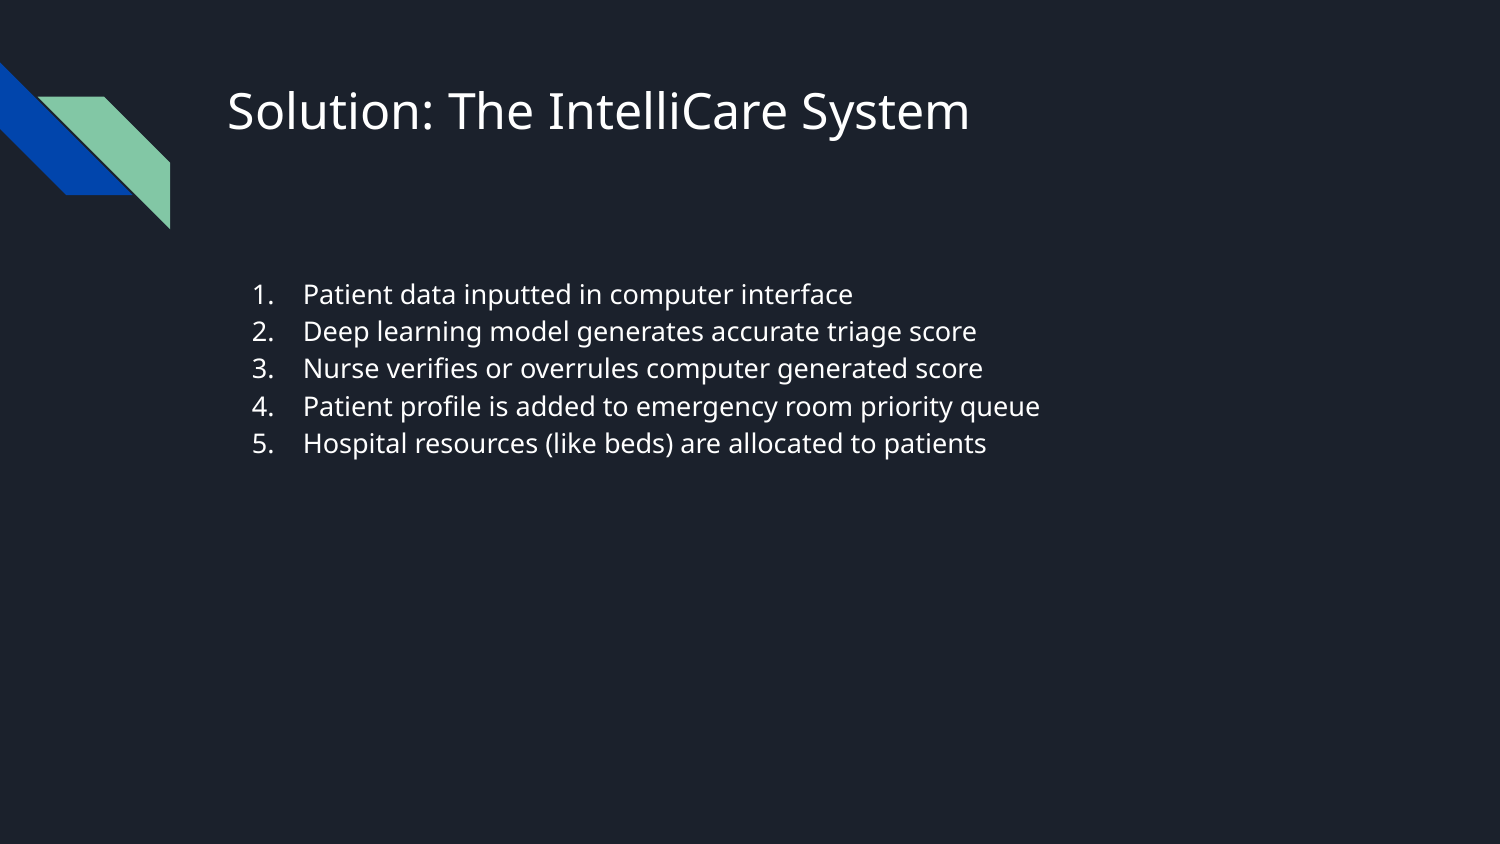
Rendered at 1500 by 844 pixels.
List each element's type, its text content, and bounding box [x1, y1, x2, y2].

list Patient data inputted in computer interface Deep learning model generates accurate triage score Nurse verifies or overrules computer generated score Patient profile is added to emergency room priority queue Hospital resources (like beds) are allocated to patients [212, 257, 1368, 735]
title Solution: The IntelliCare System [212, 64, 1368, 215]
